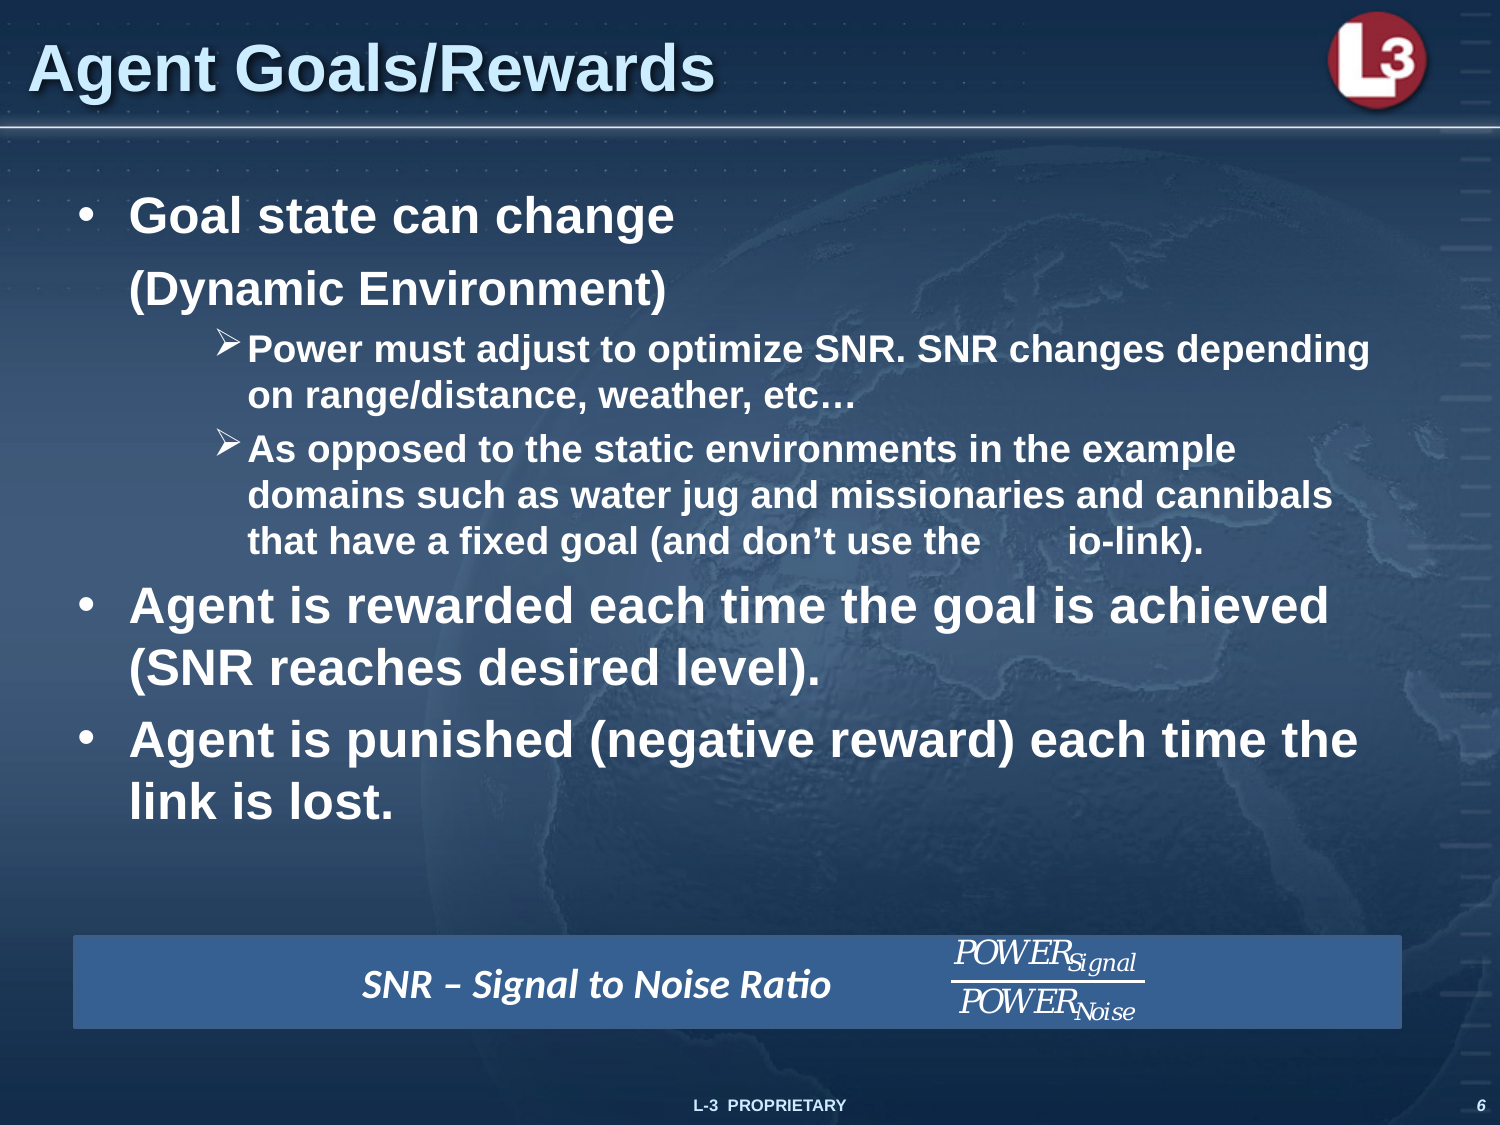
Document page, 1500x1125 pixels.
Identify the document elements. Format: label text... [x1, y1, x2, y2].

picture [0, 1, 1500, 1125]
list Goal state can change (Dynamic Environment) Power must adjust to optimize SNR. SNR changes depending on range/distance, weather, etc… As opposed to the static environments in the example domains such as water jug and missionaries and cannibals that have a fixed goal (and don’t use the io-link). Agent is rewarded each time the goal is achieved (SNR reaches desired level). Agent is punished (negative reward) each time the link is lost. [62, 174, 1413, 918]
text_box SNR – Signal to Noise Ratio [73, 935, 599, 1029]
title Agent Goals/Rewards [12, 1, 1363, 143]
